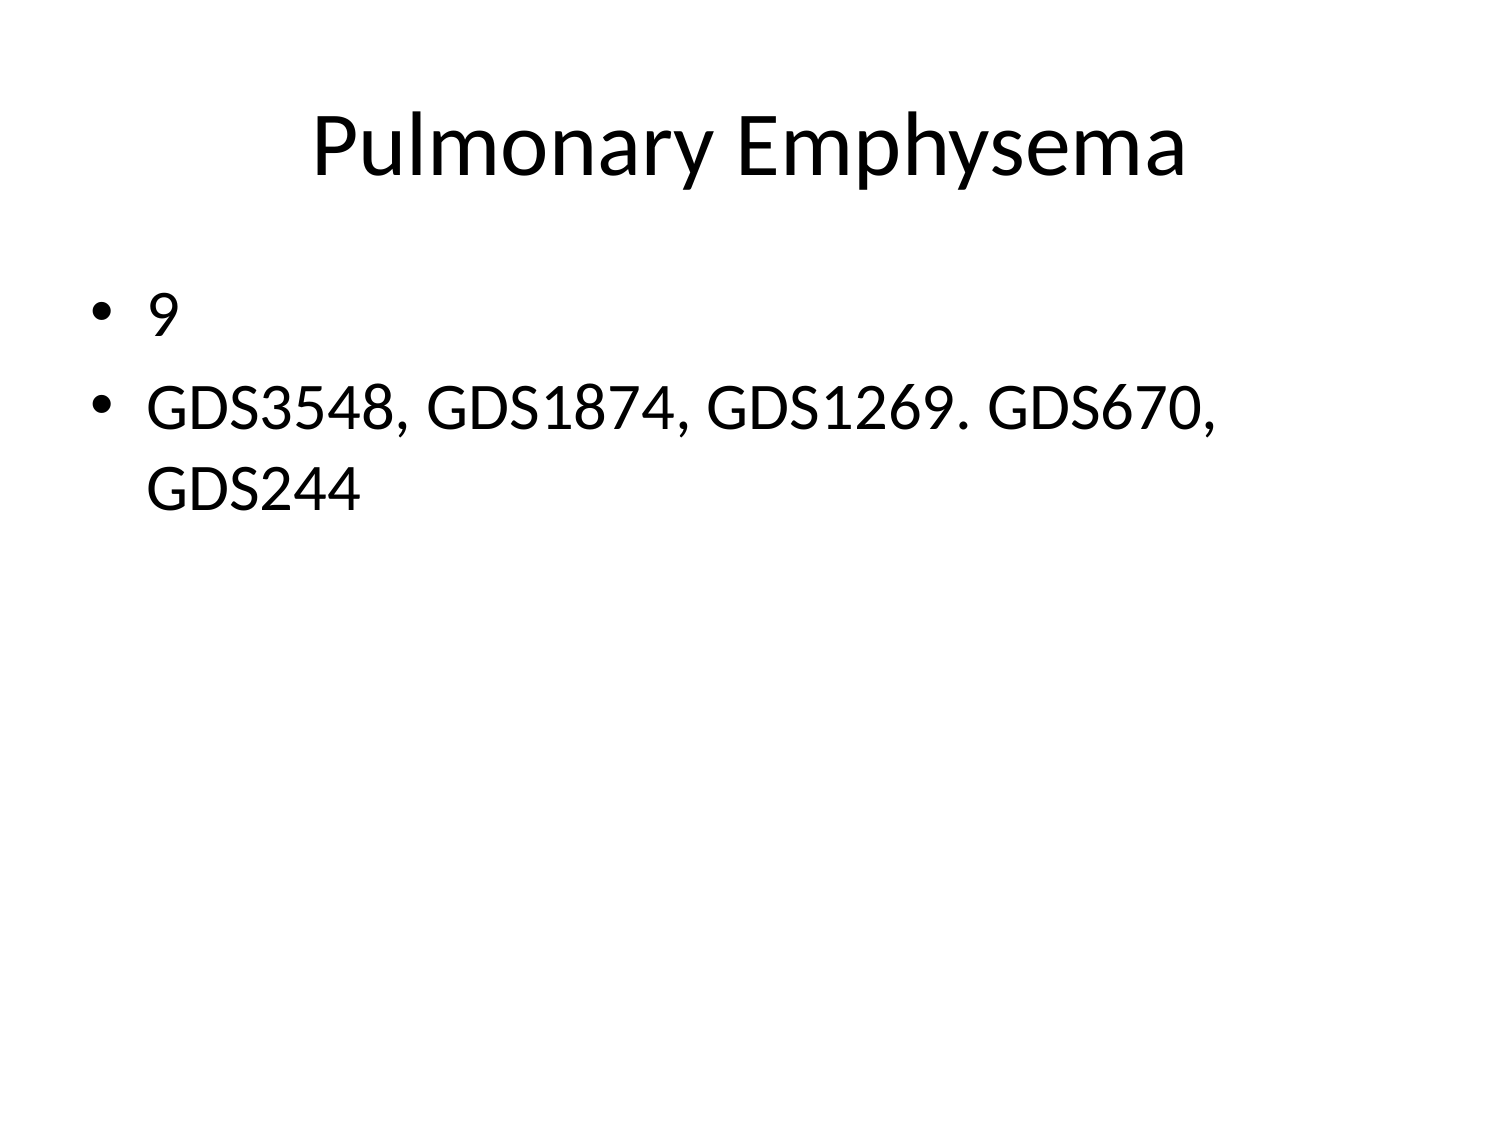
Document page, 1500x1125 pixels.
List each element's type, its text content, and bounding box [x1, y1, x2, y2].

title Pulmonary Emphysema [75, 45, 1425, 233]
list 9 GDS3548, GDS1874, GDS1269. GDS670, GDS244 [75, 262, 1425, 1005]
